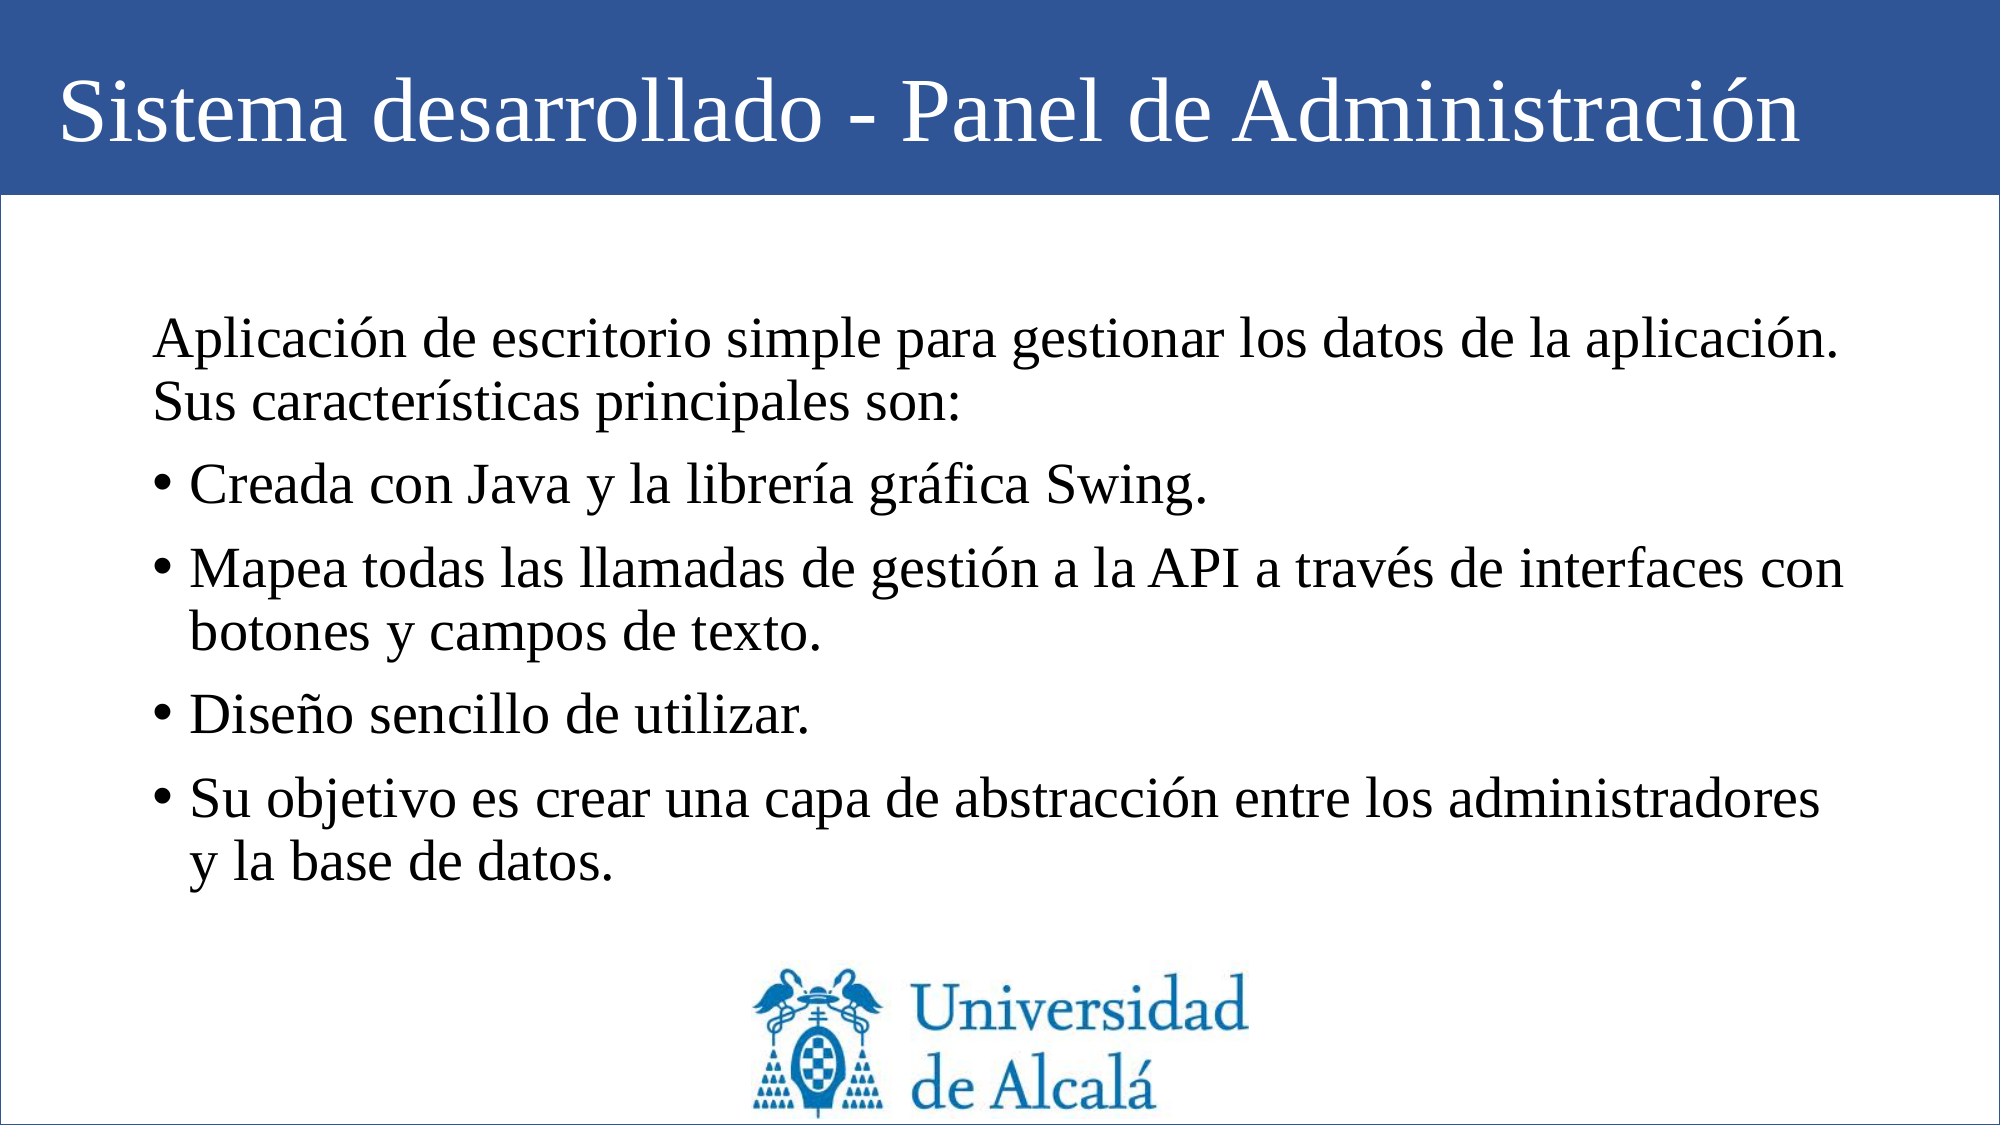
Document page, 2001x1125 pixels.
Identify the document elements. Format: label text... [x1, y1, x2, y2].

picture [751, 960, 1249, 1119]
title Sistema desarrollado - Panel de Administración [42, 29, 1960, 195]
list Aplicación de escritorio simple para gestionar los datos de la aplicación. Sus características principales son: Creada con Java y la librería gráfica Swing. Mapea todas las llamadas de gestión a la API a través de interfaces con botones y campos de texto. Diseño sencillo de utilizar. Su objetivo es crear una capa de abstracción entre los administradores y la base de datos. [137, 299, 1863, 1014]
text_box [0, 193, 2000, 1125]
